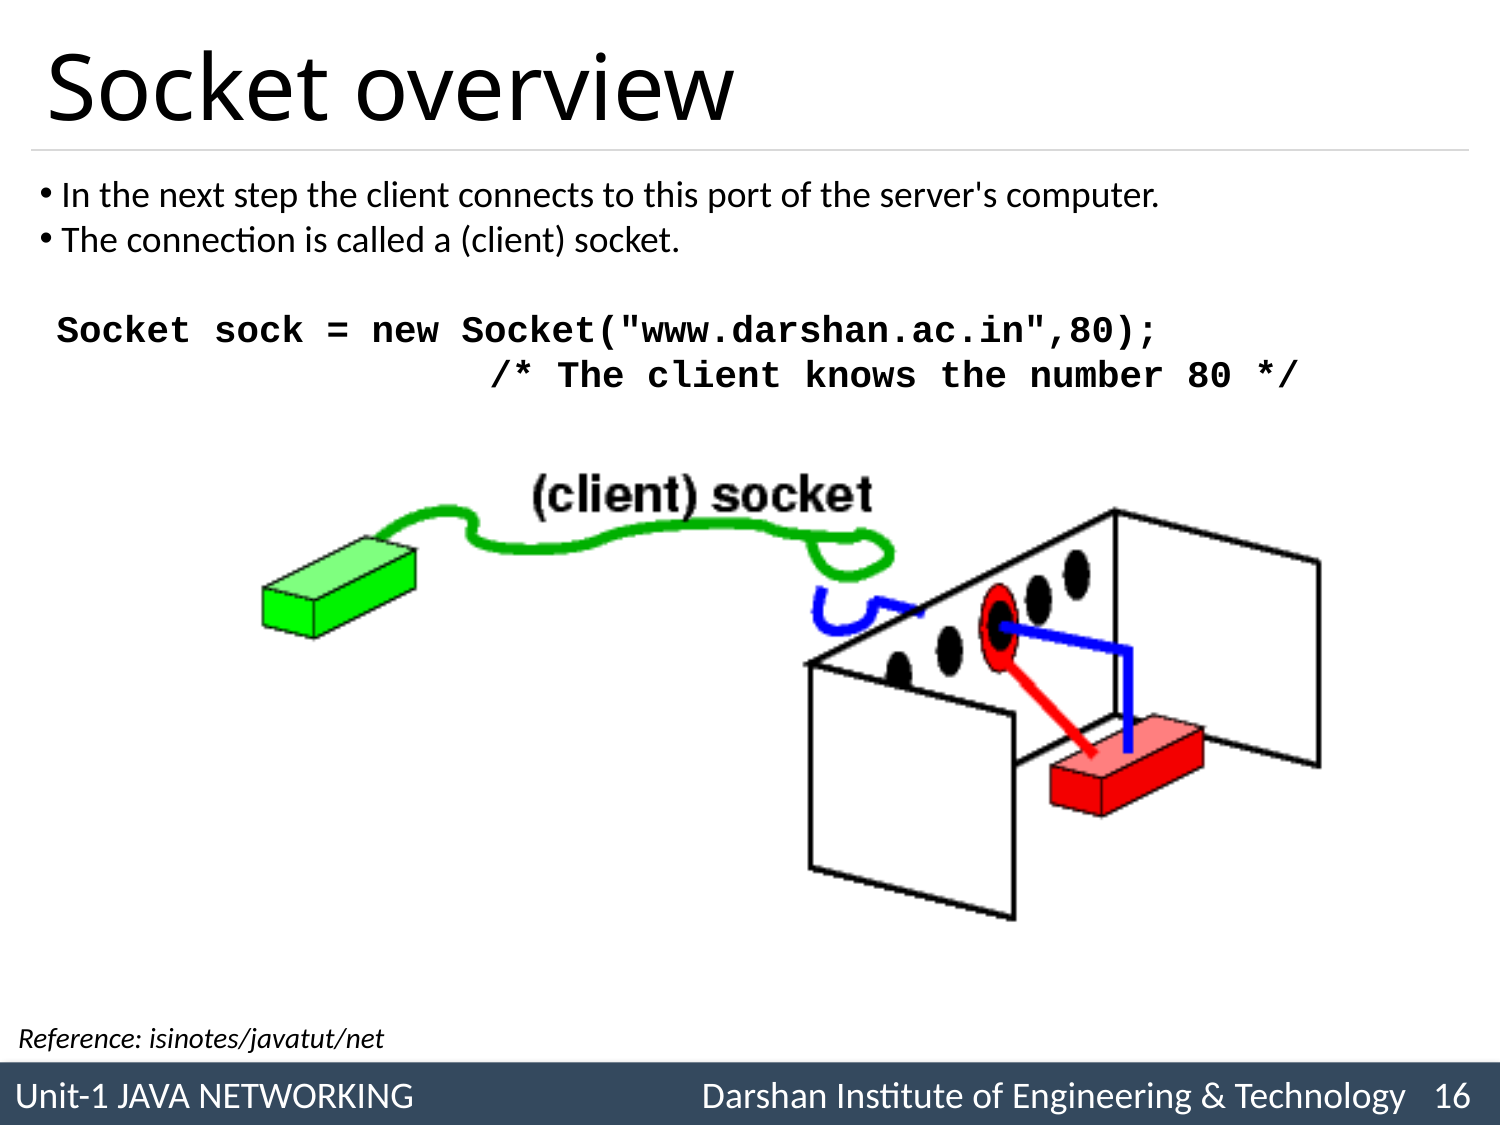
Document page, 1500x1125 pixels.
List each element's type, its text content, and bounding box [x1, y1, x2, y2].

text_box In the next step the client connects to this port of the server's computer. The connection is called a (client) socket. Socket sock = new Socket("www.darshan.ac.in",80); /* The client knows the number 80 */ [24, 162, 1463, 448]
text_box Reference: isinotes/javatut/net [3, 1012, 400, 1063]
picture [237, 449, 1350, 951]
title Socket overview [31, 17, 1469, 150]
